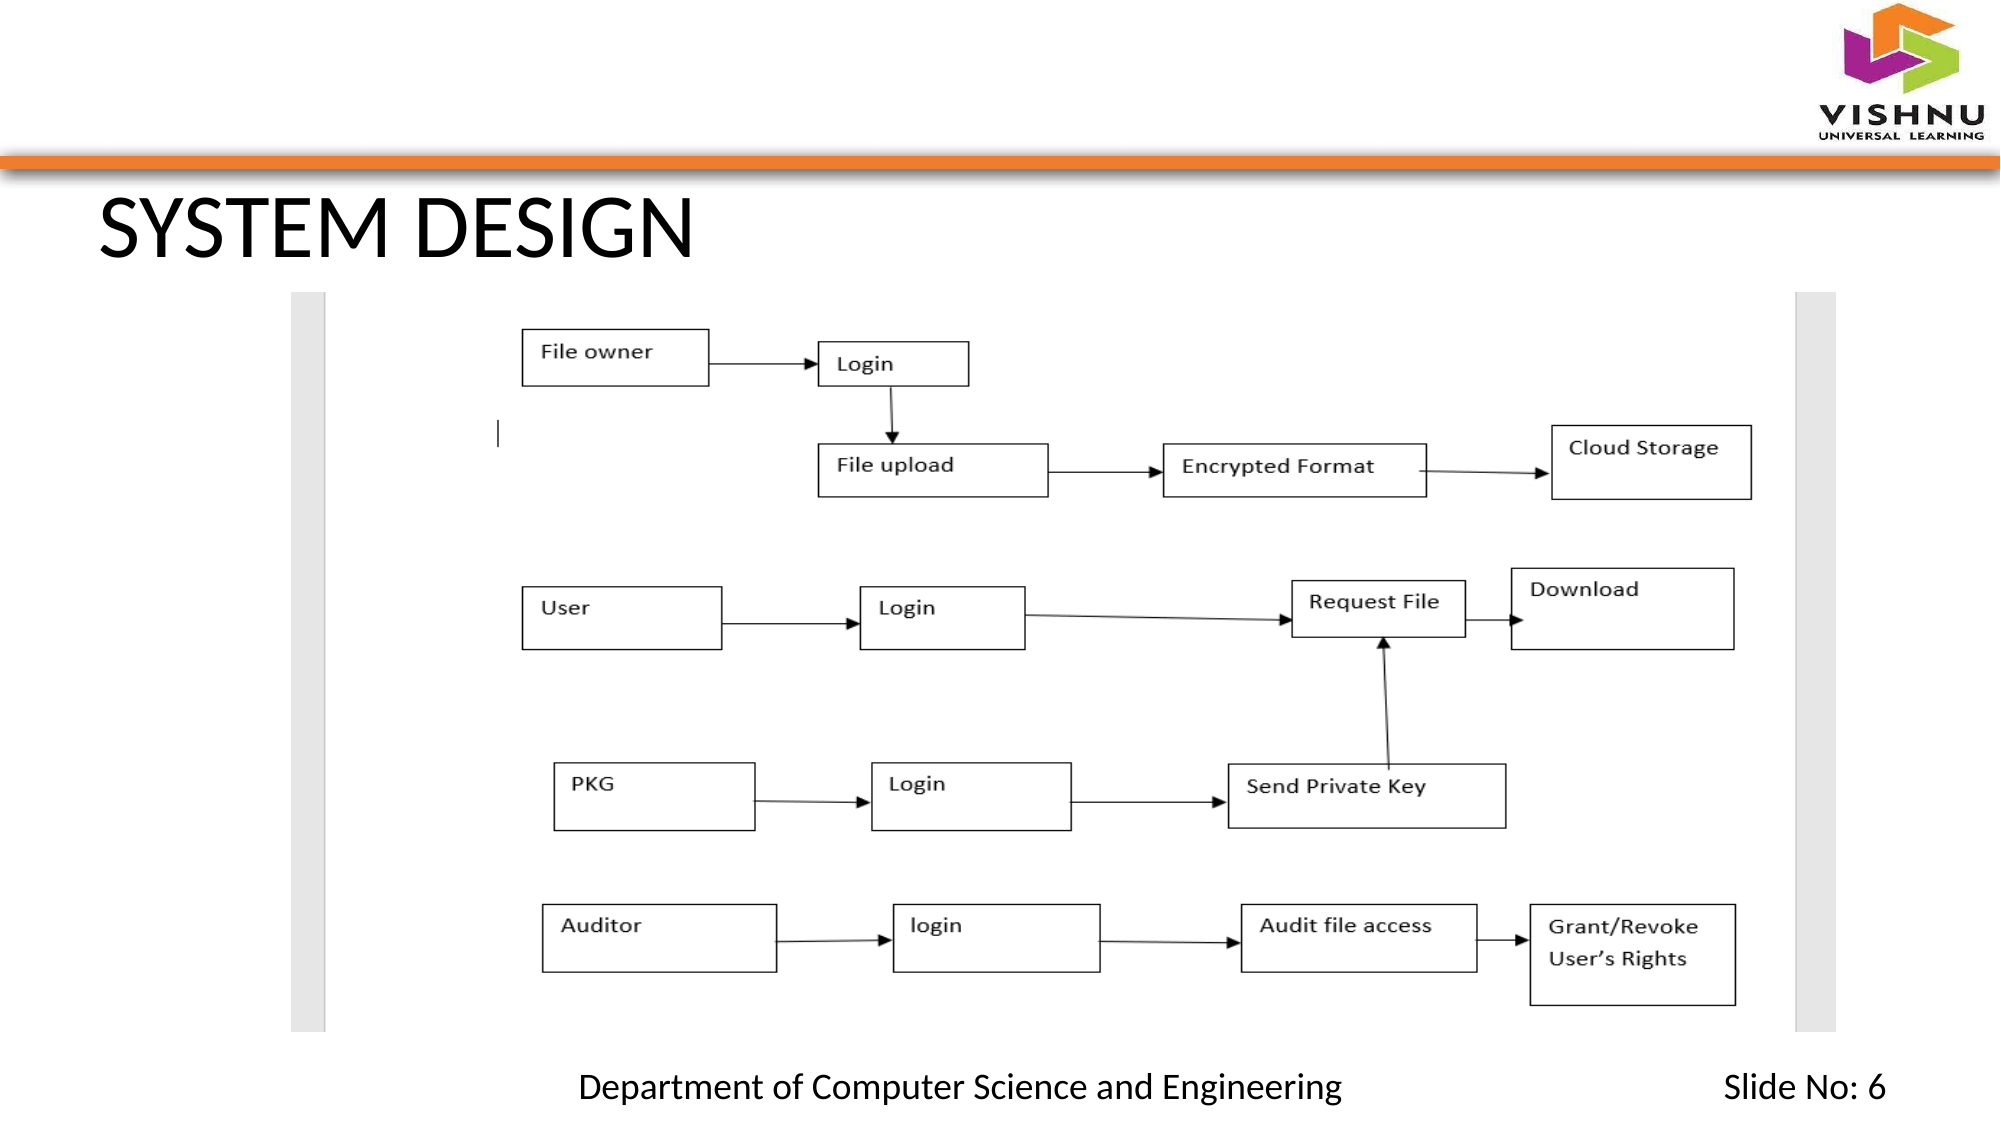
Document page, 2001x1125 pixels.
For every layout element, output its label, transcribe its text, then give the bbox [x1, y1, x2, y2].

text_box [0, 155, 2000, 170]
picture [1803, 0, 2000, 142]
picture [291, 292, 1836, 1033]
subtitle SYSTEM DESIGN [77, 171, 739, 292]
text_box Department of Computer Science and Engineering Slide No: 6 [0, 1054, 2000, 1115]
